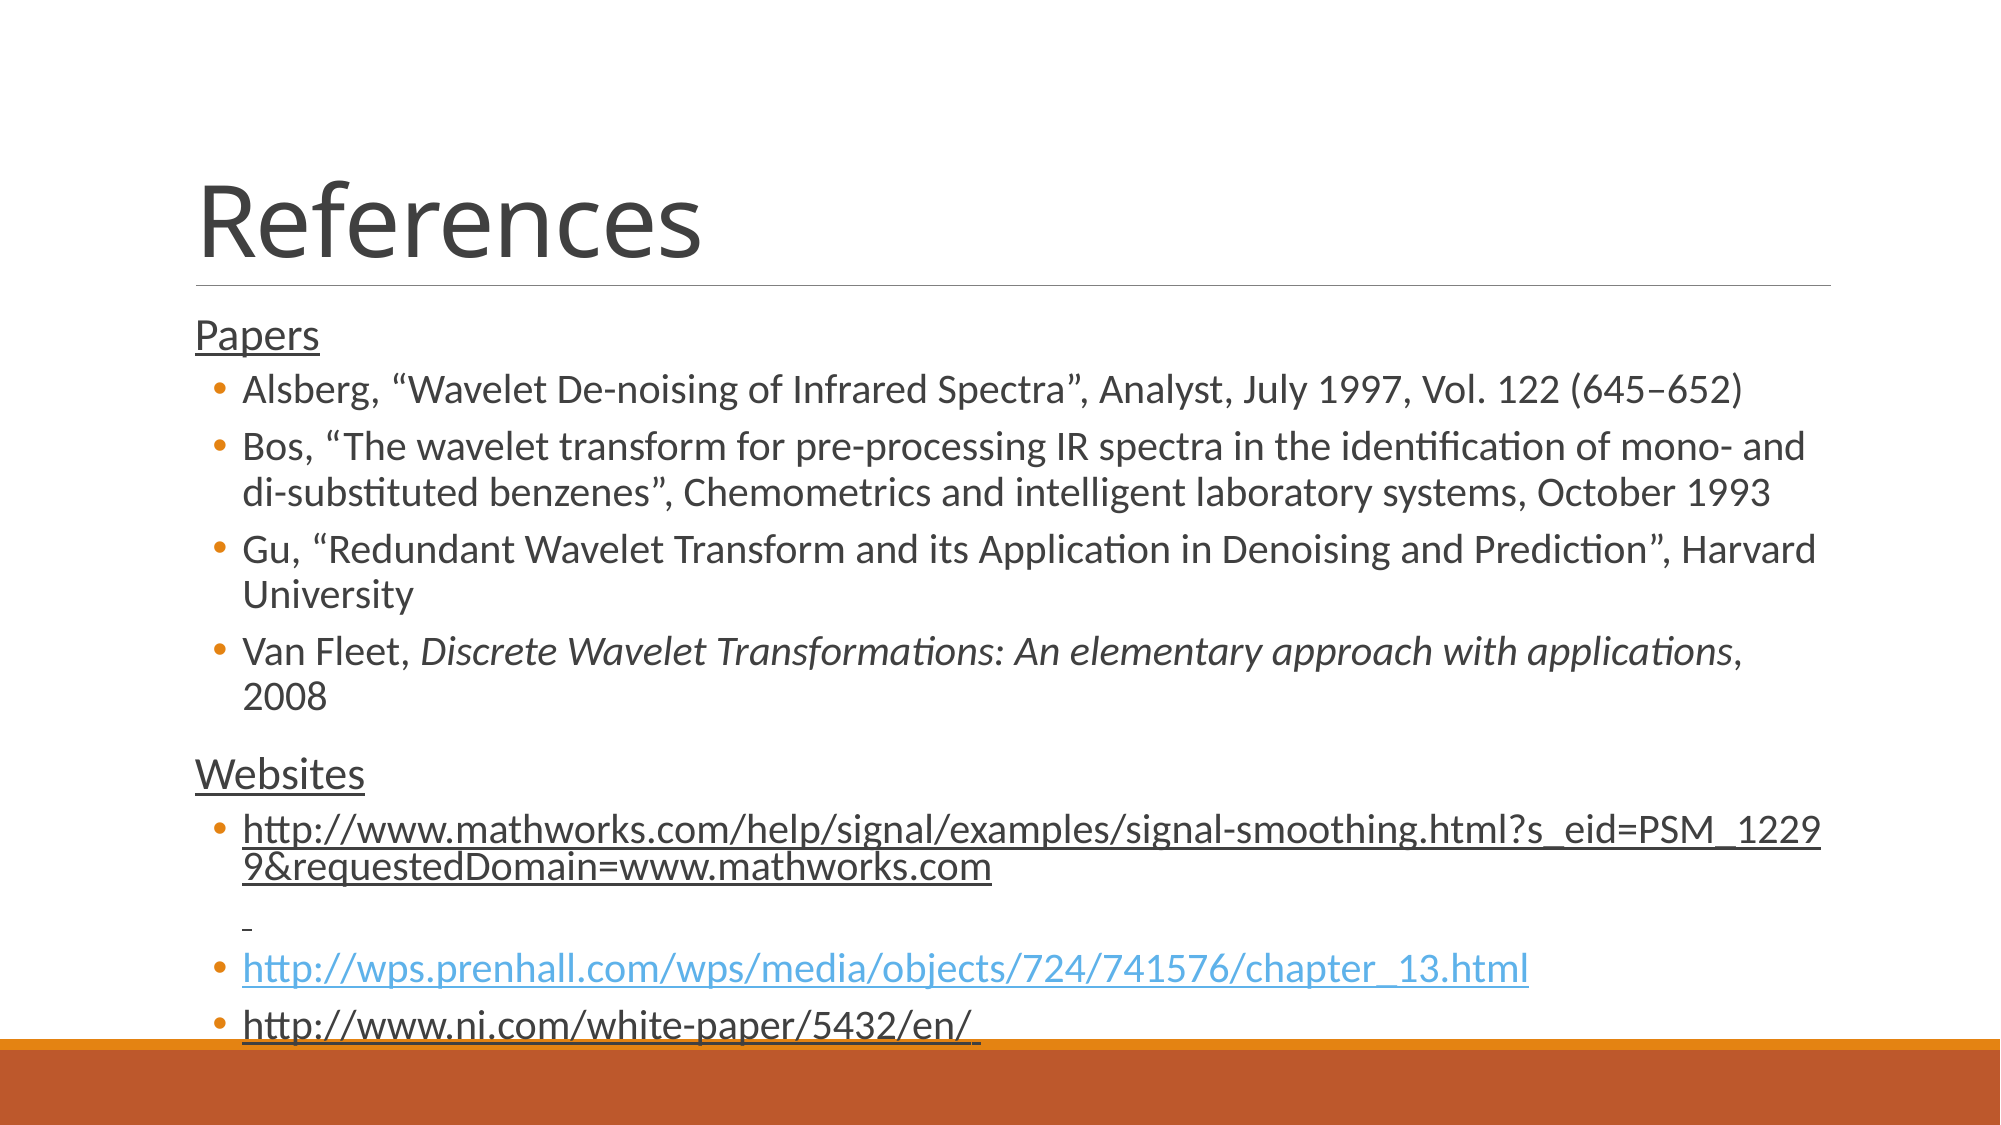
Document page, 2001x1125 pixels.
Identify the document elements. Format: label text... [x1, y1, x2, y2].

list Papers Alsberg, “Wavelet De-noising of Infrared Spectra”, Analyst, July 1997, Vol. 122 (645–652) Bos, “The wavelet transform for pre-processing IR spectra in the identification of mono- and di-substituted benzenes”, Chemometrics and intelligent laboratory systems, October 1993 Gu, “Redundant Wavelet Transform and its Application in Denoising and Prediction”, Harvard University Van Fleet, Discrete Wavelet Transformations: An elementary approach with applications, 2008 Websites http://www.mathworks.com/help/signal/examples/signal-smoothing.html?s_eid=PSM_12299&requestedDomain=www.mathworks.com http://wps.prenhall.com/wps/media/objects/724/741576/chapter_13.html http://www.ni.com/white-paper/5432/en/ [180, 302, 1830, 1034]
title References [180, 47, 1830, 285]
